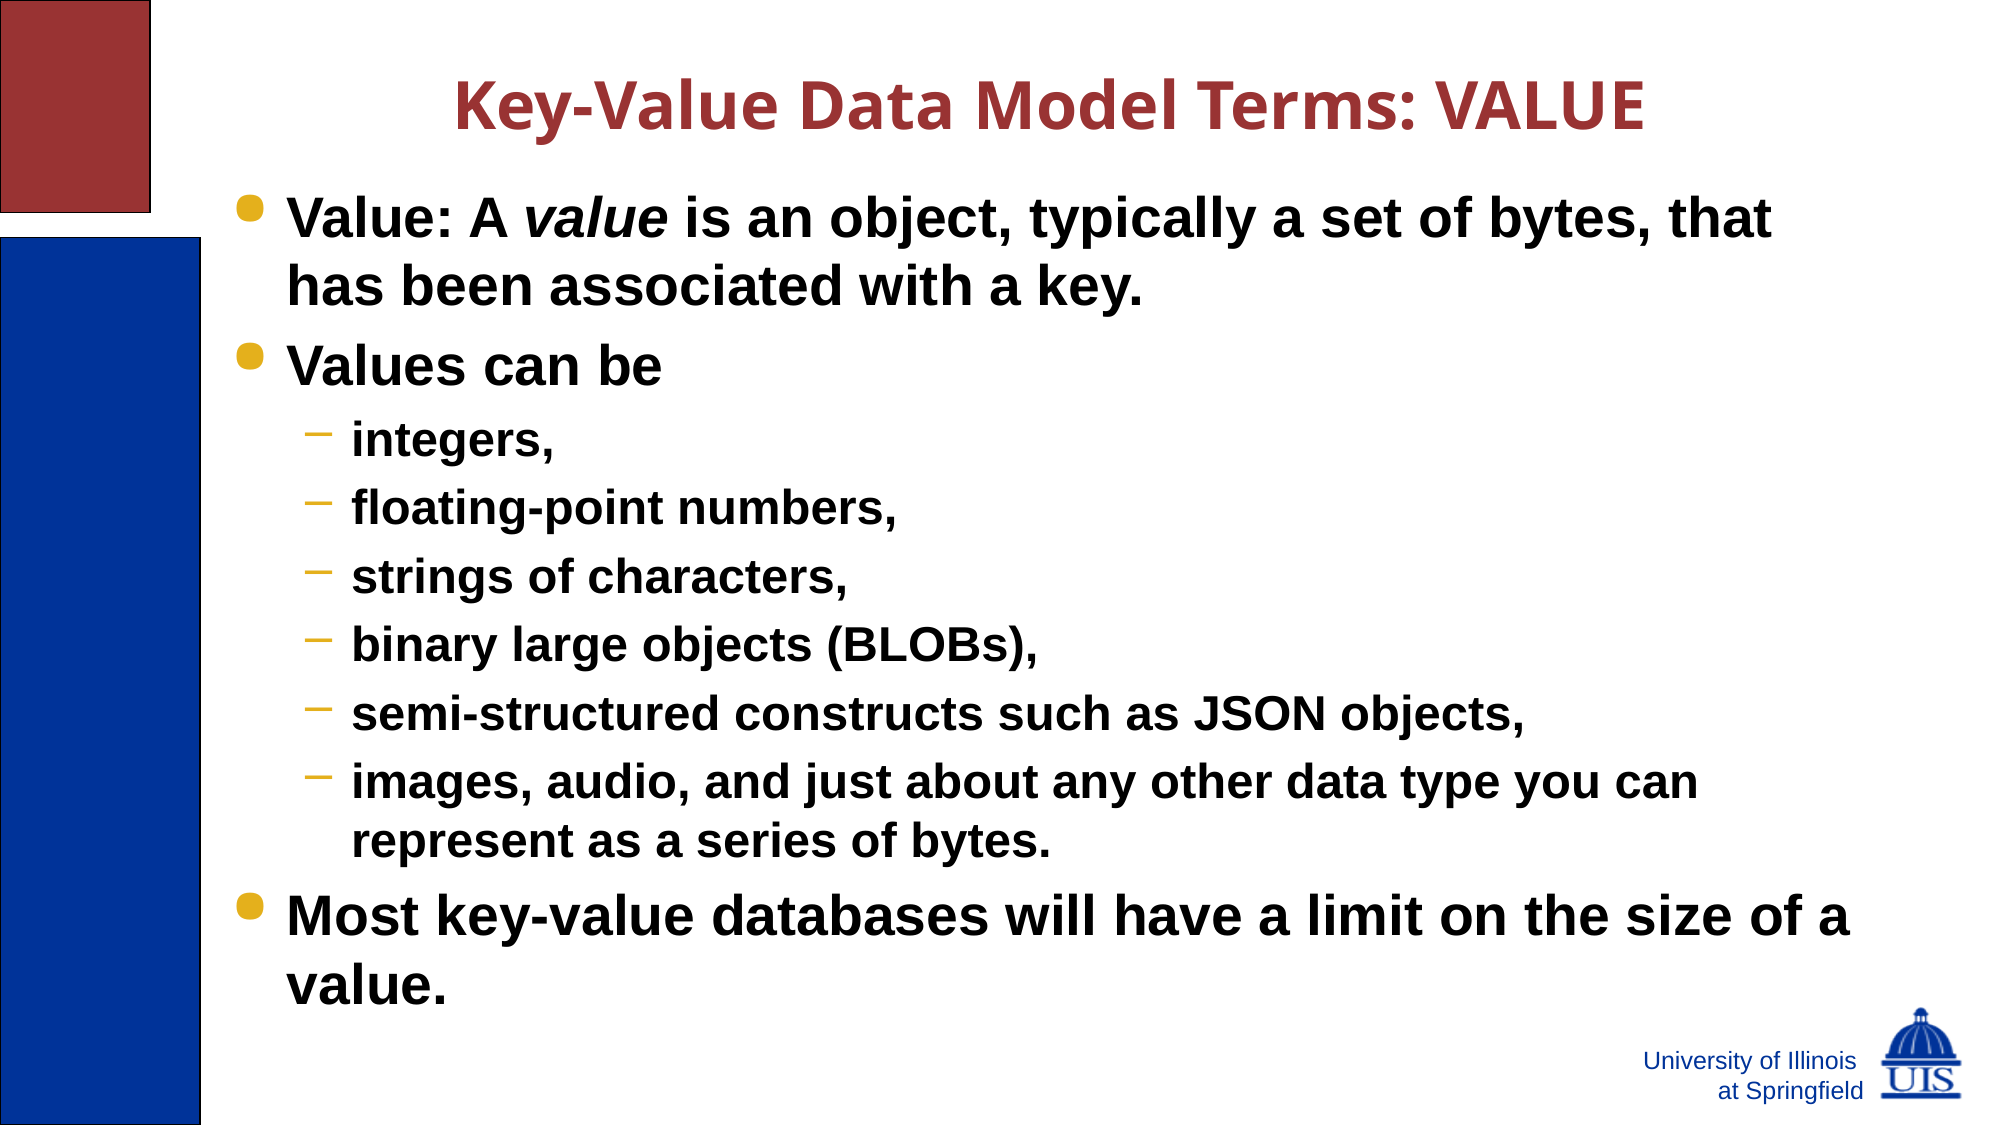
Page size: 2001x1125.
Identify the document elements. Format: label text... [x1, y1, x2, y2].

title Key-Value Data Model Terms: VALUE [200, 45, 1900, 161]
picture [1879, 1006, 1964, 1102]
list Value: A value is an object, typically a set of bytes, that has been associated with a key. Values can be integers, floating-point numbers, strings of characters, binary large objects (BLOBs), semi-structured constructs such as JSON objects, images, audio, and just about any other data type you can represent as a series of bytes. Most key-value databases will have a limit on the size of a value. [216, 172, 1900, 1029]
